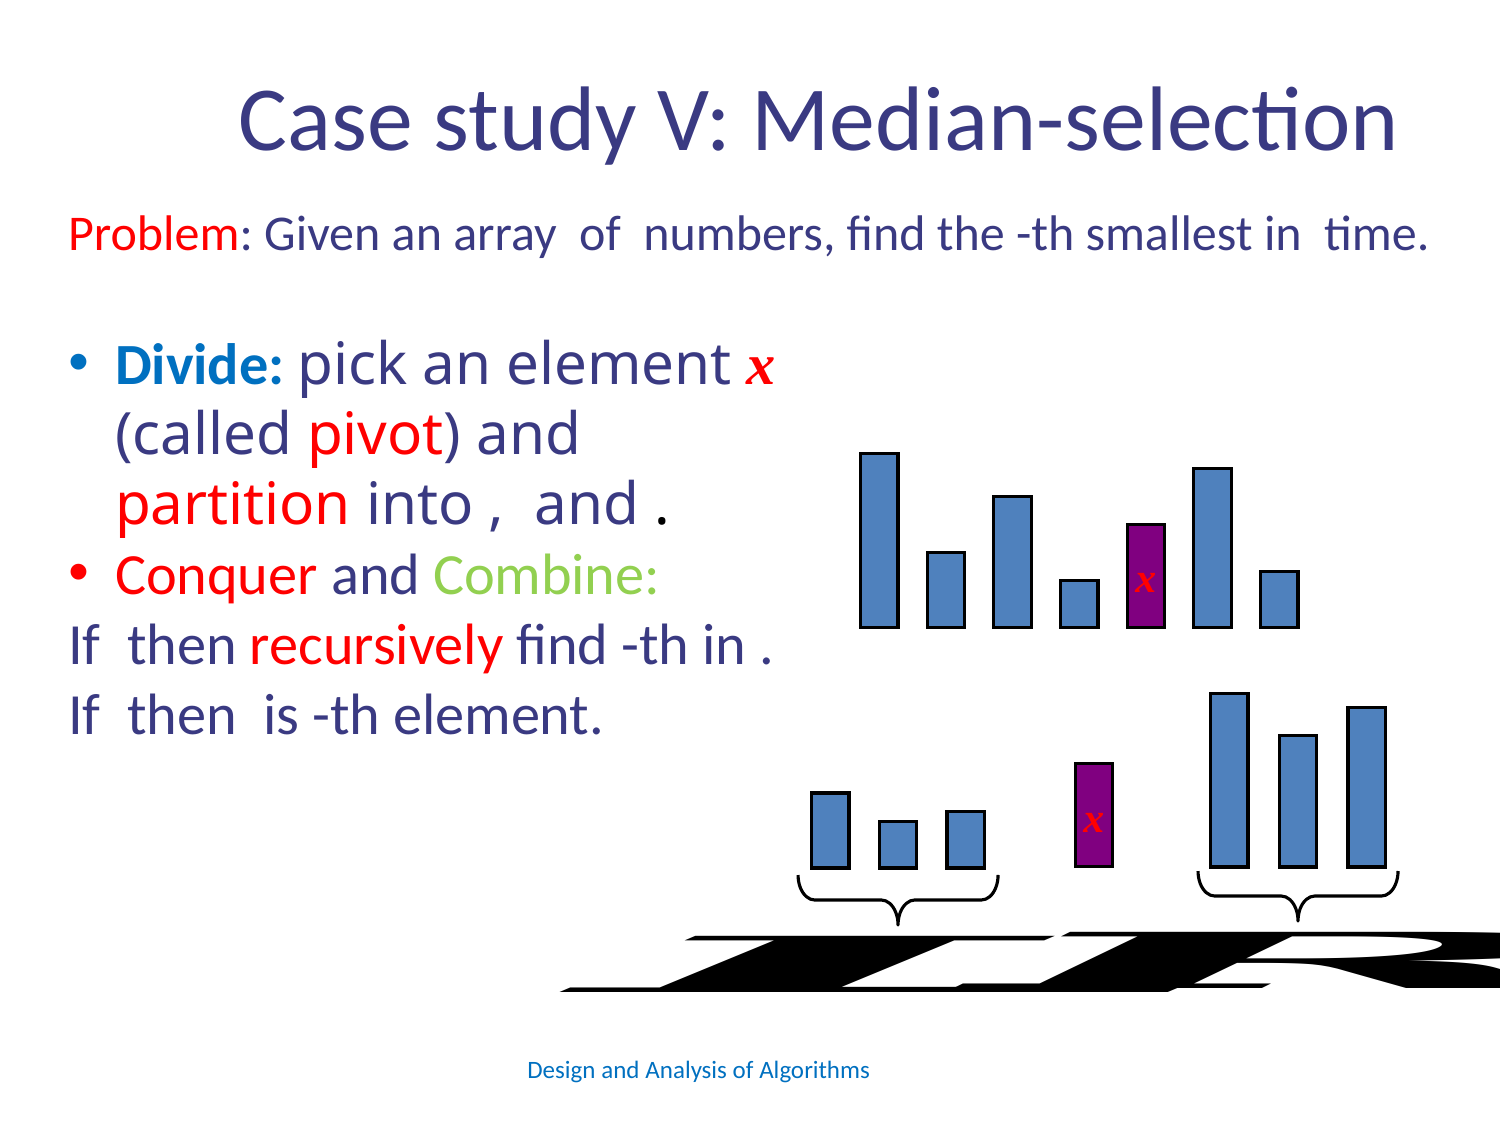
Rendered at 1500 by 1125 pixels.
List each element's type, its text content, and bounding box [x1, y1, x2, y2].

text_box [798, 874, 999, 925]
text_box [811, 792, 985, 869]
text_box [1210, 693, 1249, 867]
text_box [1060, 580, 1099, 628]
text_box [1198, 871, 1399, 922]
text_box [993, 496, 1032, 628]
text_box [860, 453, 898, 628]
text_box x [1075, 763, 1113, 867]
text_box [1348, 707, 1386, 868]
text_box [1260, 571, 1299, 628]
text_box [1279, 735, 1317, 868]
text_box Design and Analysis of Algorithms [512, 1066, 988, 1107]
title Case study V: Median-selection [31, 44, 1430, 139]
text_box [41, 78, 1433, 1066]
text_box [927, 552, 965, 628]
text_box x [1127, 524, 1165, 628]
text_box [1193, 468, 1232, 628]
